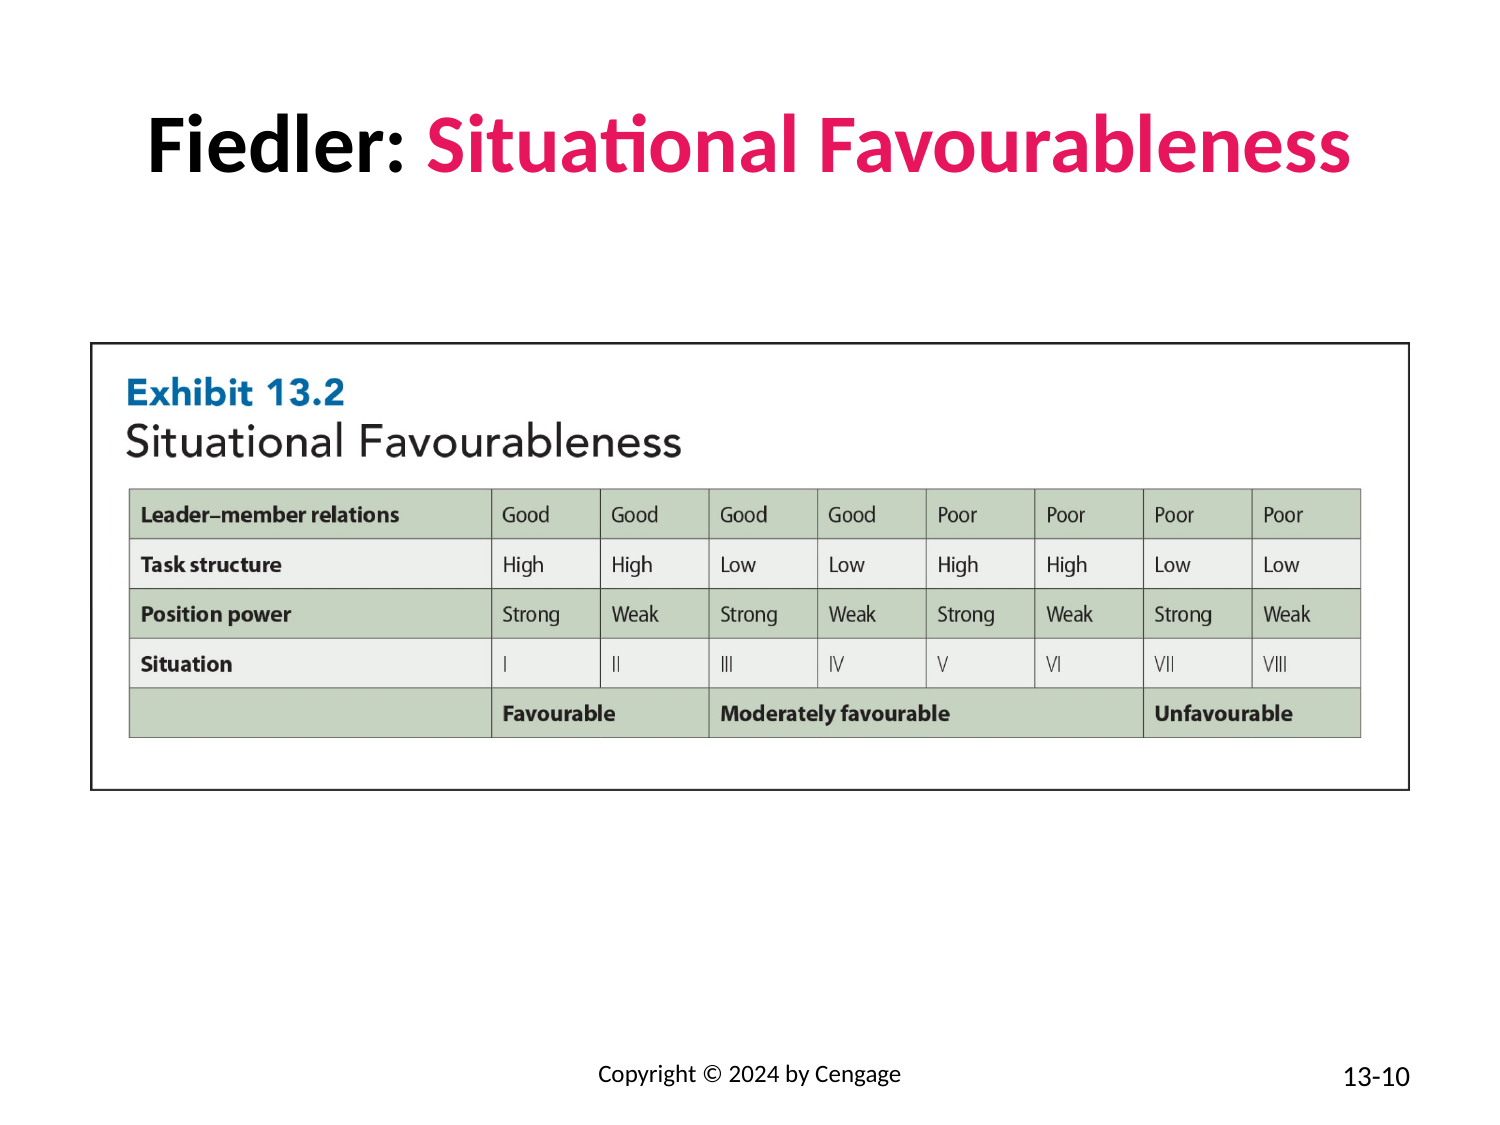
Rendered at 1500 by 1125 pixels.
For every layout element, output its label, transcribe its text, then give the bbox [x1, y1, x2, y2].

text_box 13-10 [1076, 1050, 1425, 1103]
footer Copyright © 2024 by Cengage [424, 1049, 1076, 1103]
title Fiedler: Situational Favourableness [75, 45, 1425, 233]
picture [89, 342, 1411, 791]
